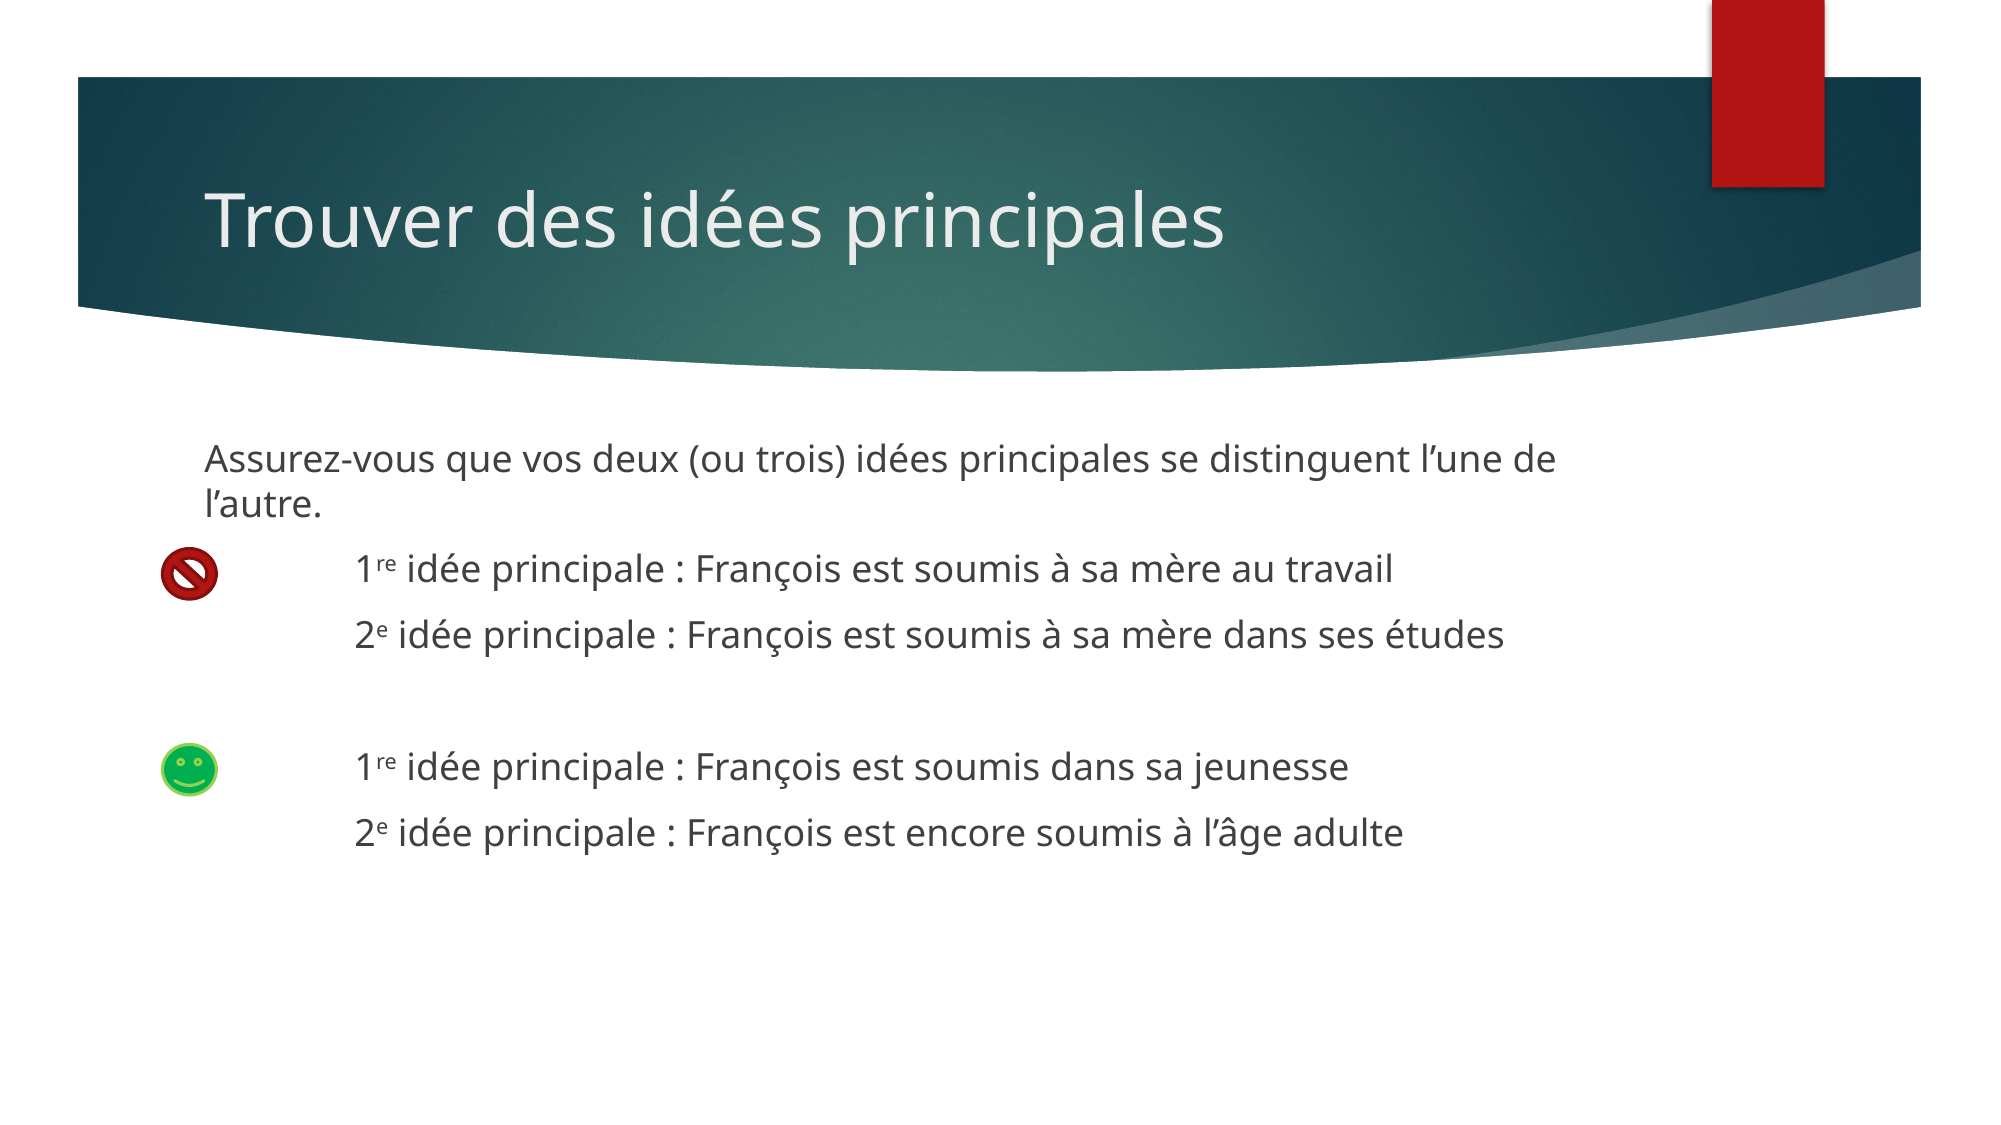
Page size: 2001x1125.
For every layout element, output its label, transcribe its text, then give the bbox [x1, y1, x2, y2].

list Assurez-vous que vos deux (ou trois) idées principales se distinguent l’une de l’autre. 1re idée principale : François est soumis à sa mère au travail 2e idée principale : François est soumis à sa mère dans ses études 1re idée principale : François est soumis dans sa jeunesse 2e idée principale : François est encore soumis à l’âge adulte [189, 427, 1638, 988]
title Trouver des idées principales [189, 159, 1638, 276]
text_box [160, 547, 218, 601]
text_box [160, 742, 218, 797]
